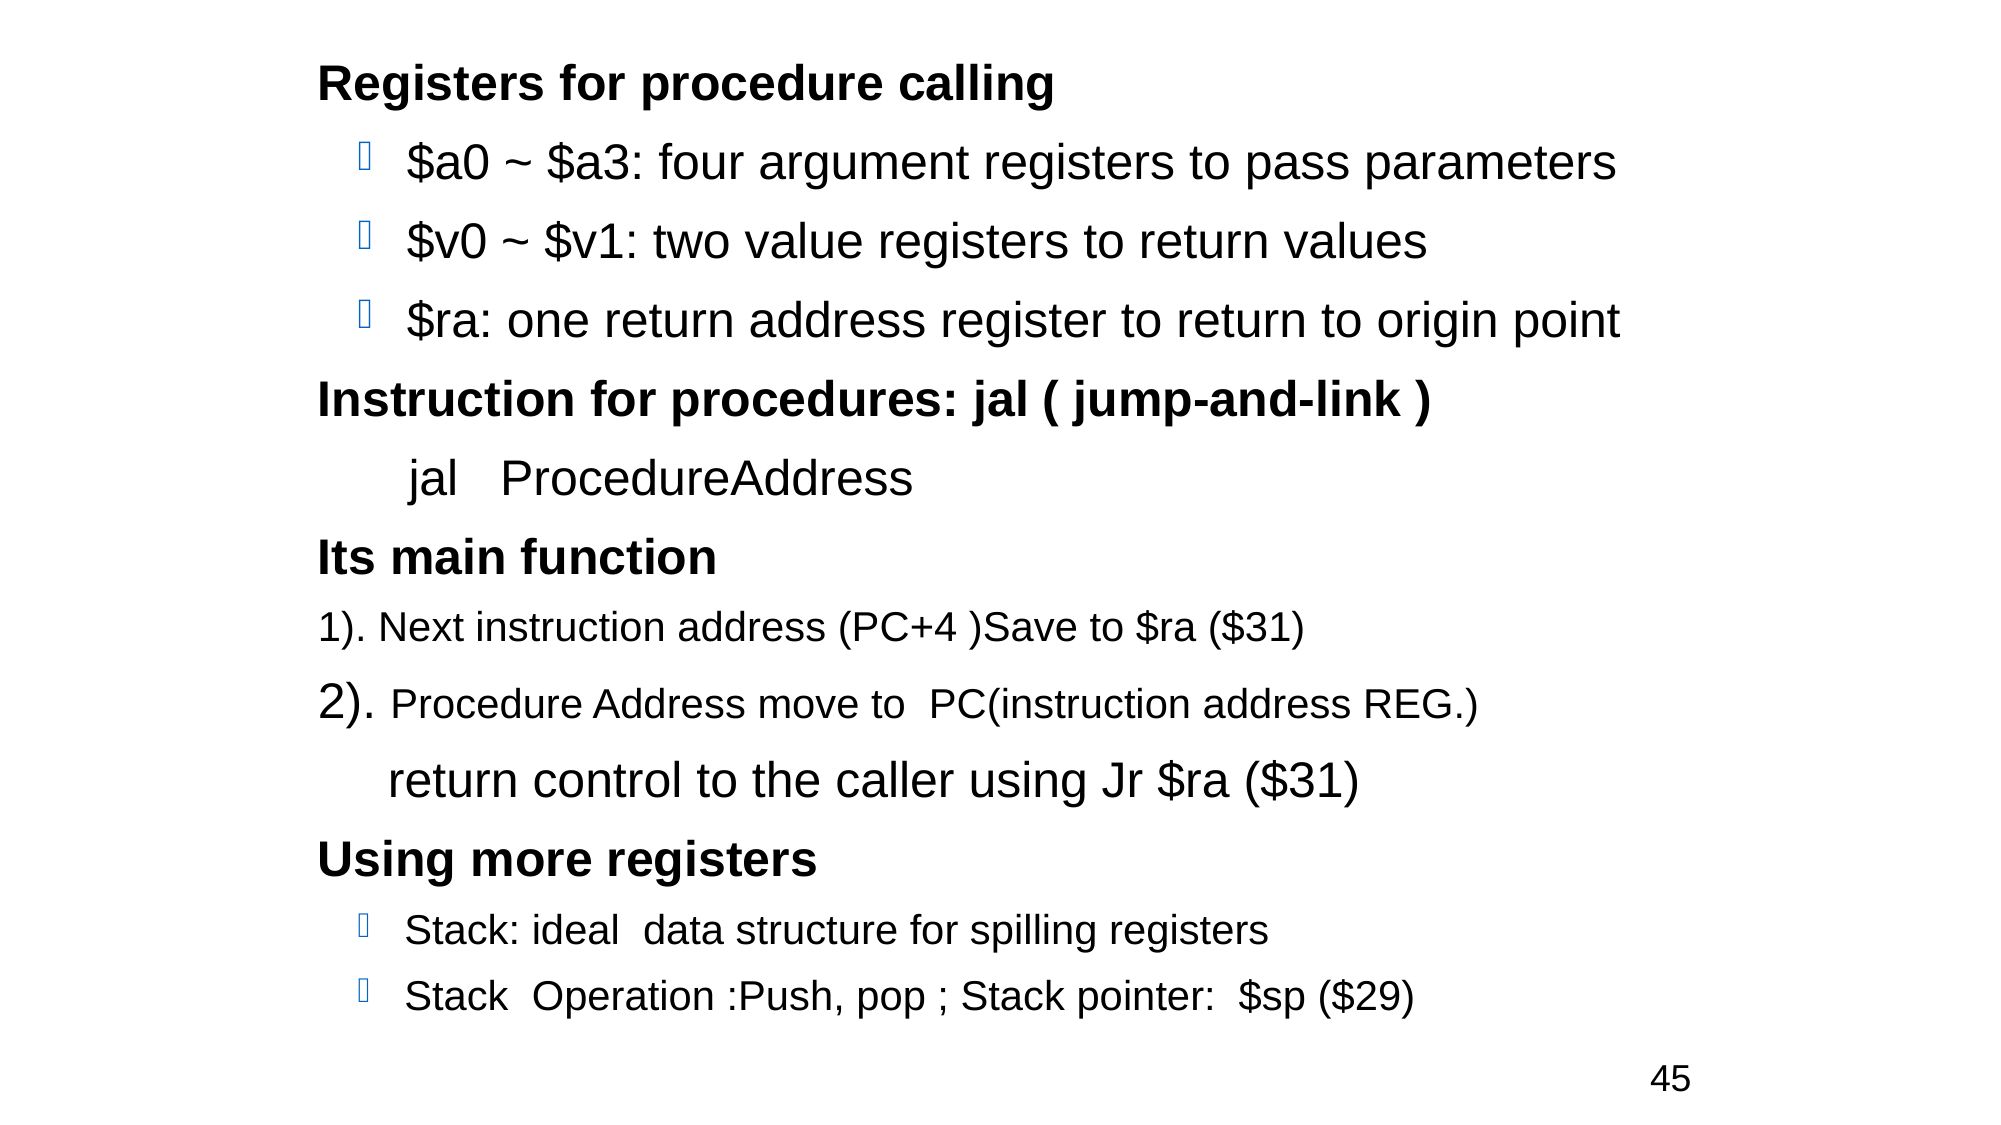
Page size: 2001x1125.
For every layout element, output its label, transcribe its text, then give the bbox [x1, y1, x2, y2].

text_box 45 [1330, 1046, 1707, 1125]
text_box Registers for procedure calling $a0 ~ $a3: four argument registers to pass parameters $v0 ~ $v1: two value registers to return values $ra: one return address register to return to origin point Instruction for procedures: jal ( jump-and-link ) jal ProcedureAddress Its main function 1). Next instruction address (PC+4 )Save to $ra ($31) 2). Procedure Address move to PC(instruction address REG.) return control to the caller using Jr $ra ($31) Using more registers Stack: ideal data structure for spilling registers Stack Operation :Push, pop ; Stack pointer: $sp ($29) [303, 49, 1741, 1027]
